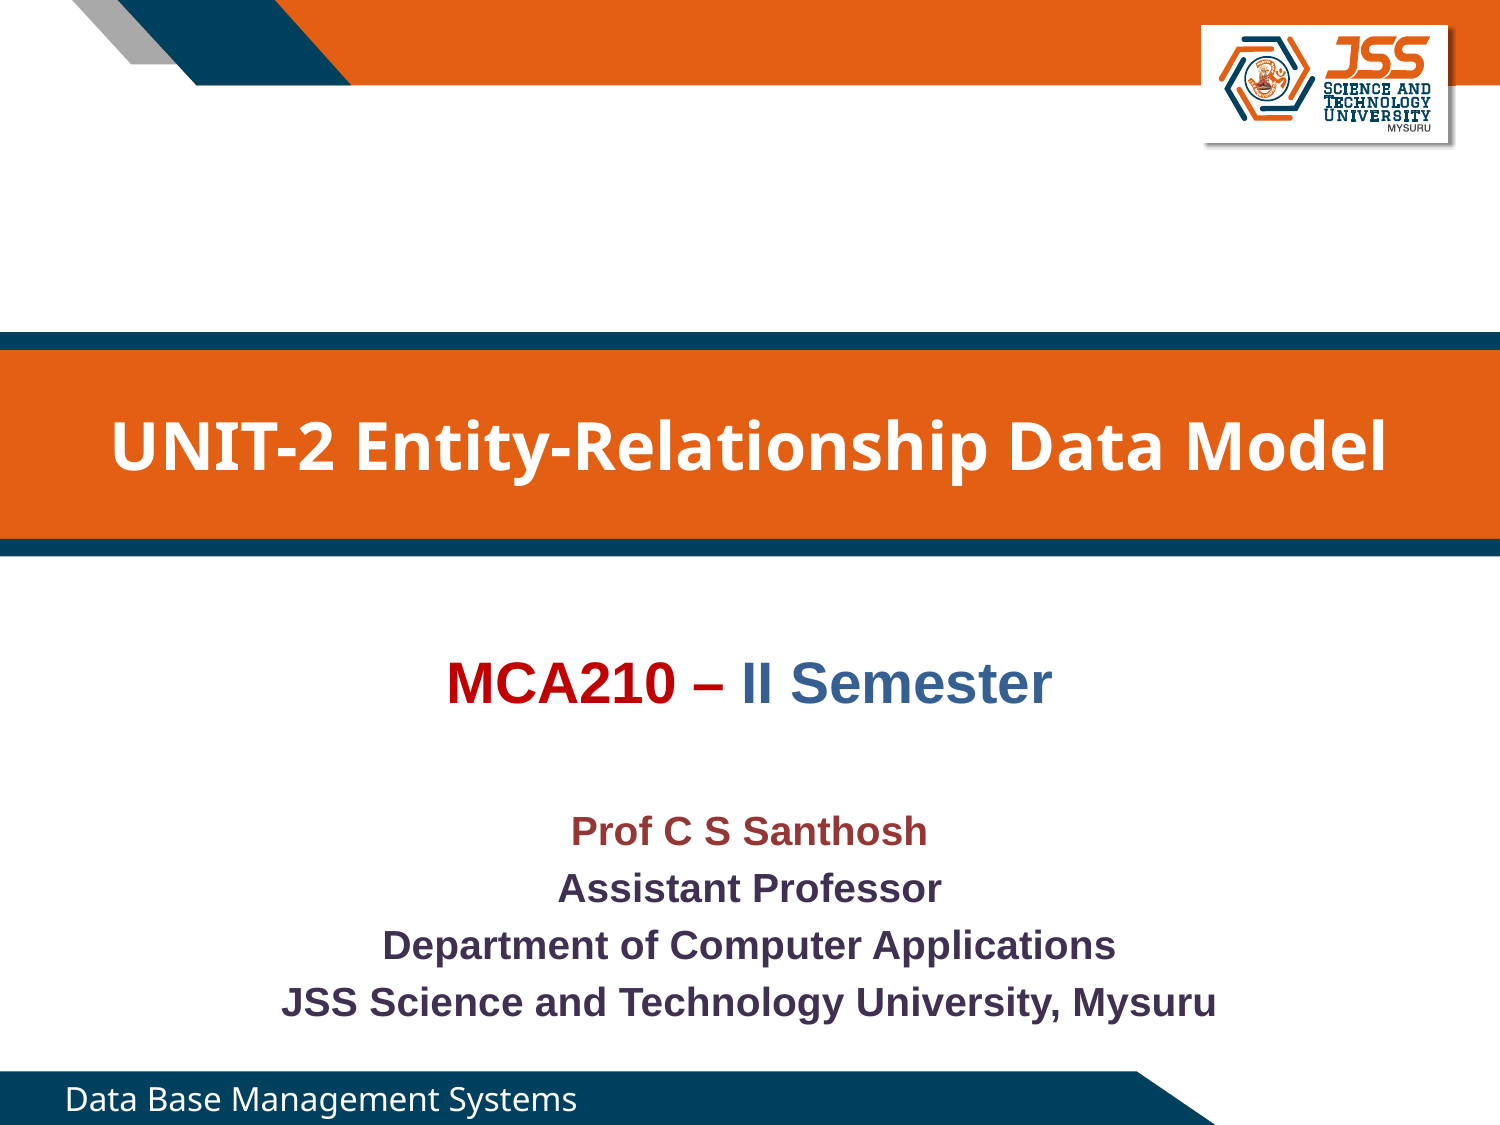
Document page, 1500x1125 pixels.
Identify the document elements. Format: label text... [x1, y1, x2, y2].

text_box [0, 538, 1500, 557]
footer Data Base Management Systems [0, 1070, 1275, 1125]
title UNIT-2 Entity-Relationship Data Model [0, 350, 1500, 538]
text_box [0, 332, 1500, 350]
subtitle MCA210 – II Semester Prof C S Santhosh Assistant Professor Department of Computer Applications JSS Science and Technology University, Mysuru [225, 637, 1275, 1035]
